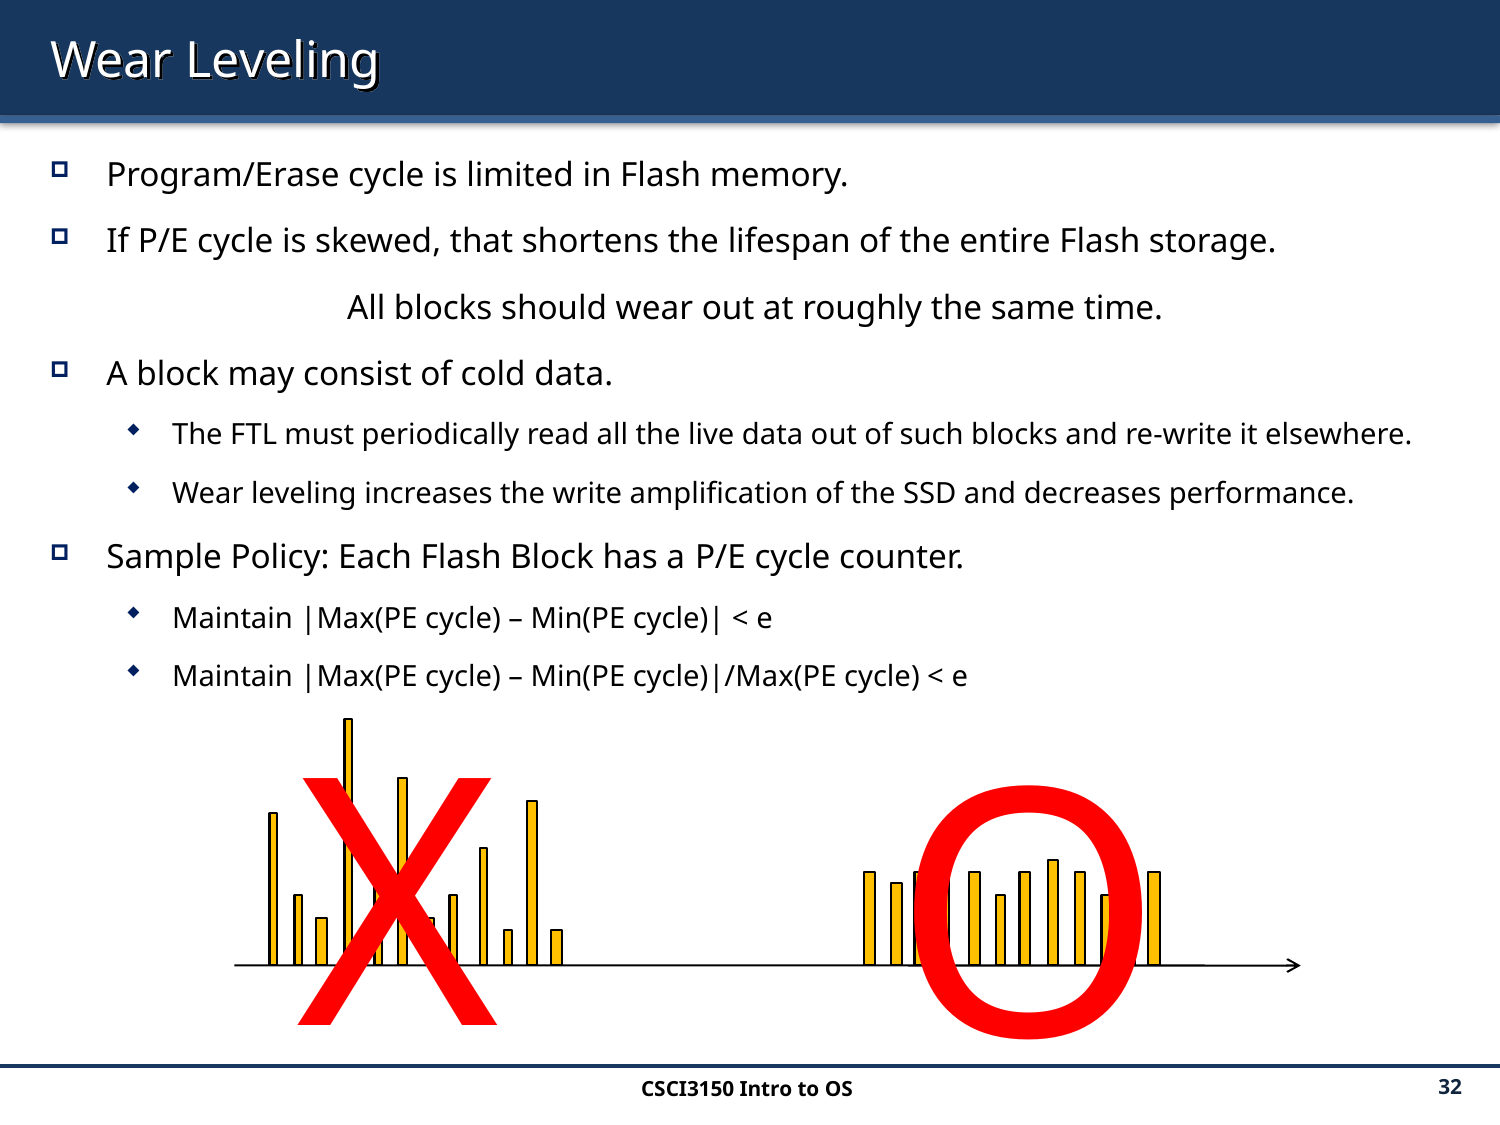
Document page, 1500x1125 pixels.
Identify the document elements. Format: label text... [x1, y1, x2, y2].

title Wear Leveling [34, 8, 1477, 106]
list Program/Erase cycle is limited in Flash memory. If P/E cycle is skewed, that shortens the lifespan of the entire Flash storage. All blocks should wear out at roughly the same time. A block may consist of cold data. The FTL must periodically read all the live data out of such blocks and re-write it elsewhere. Wear leveling increases the write amplification of the SSD and decreases performance. Sample Policy: Each Flash Block has a P/E cycle counter. Maintain |Max(PE cycle) – Min(PE cycle)| < e Maintain |Max(PE cycle) – Min(PE cycle)|/Max(PE cycle) < e [34, 125, 1477, 1029]
text_box [269, 812, 277, 963]
slide_number 32 [1306, 1069, 1483, 1107]
footer CSCI3150 Intro to OS [497, 1068, 878, 1105]
text_box X [281, 672, 586, 963]
text_box X [281, 973, 586, 1103]
text_box [864, 871, 875, 963]
text_box O [878, 973, 1184, 1114]
text_box O [878, 683, 1184, 963]
